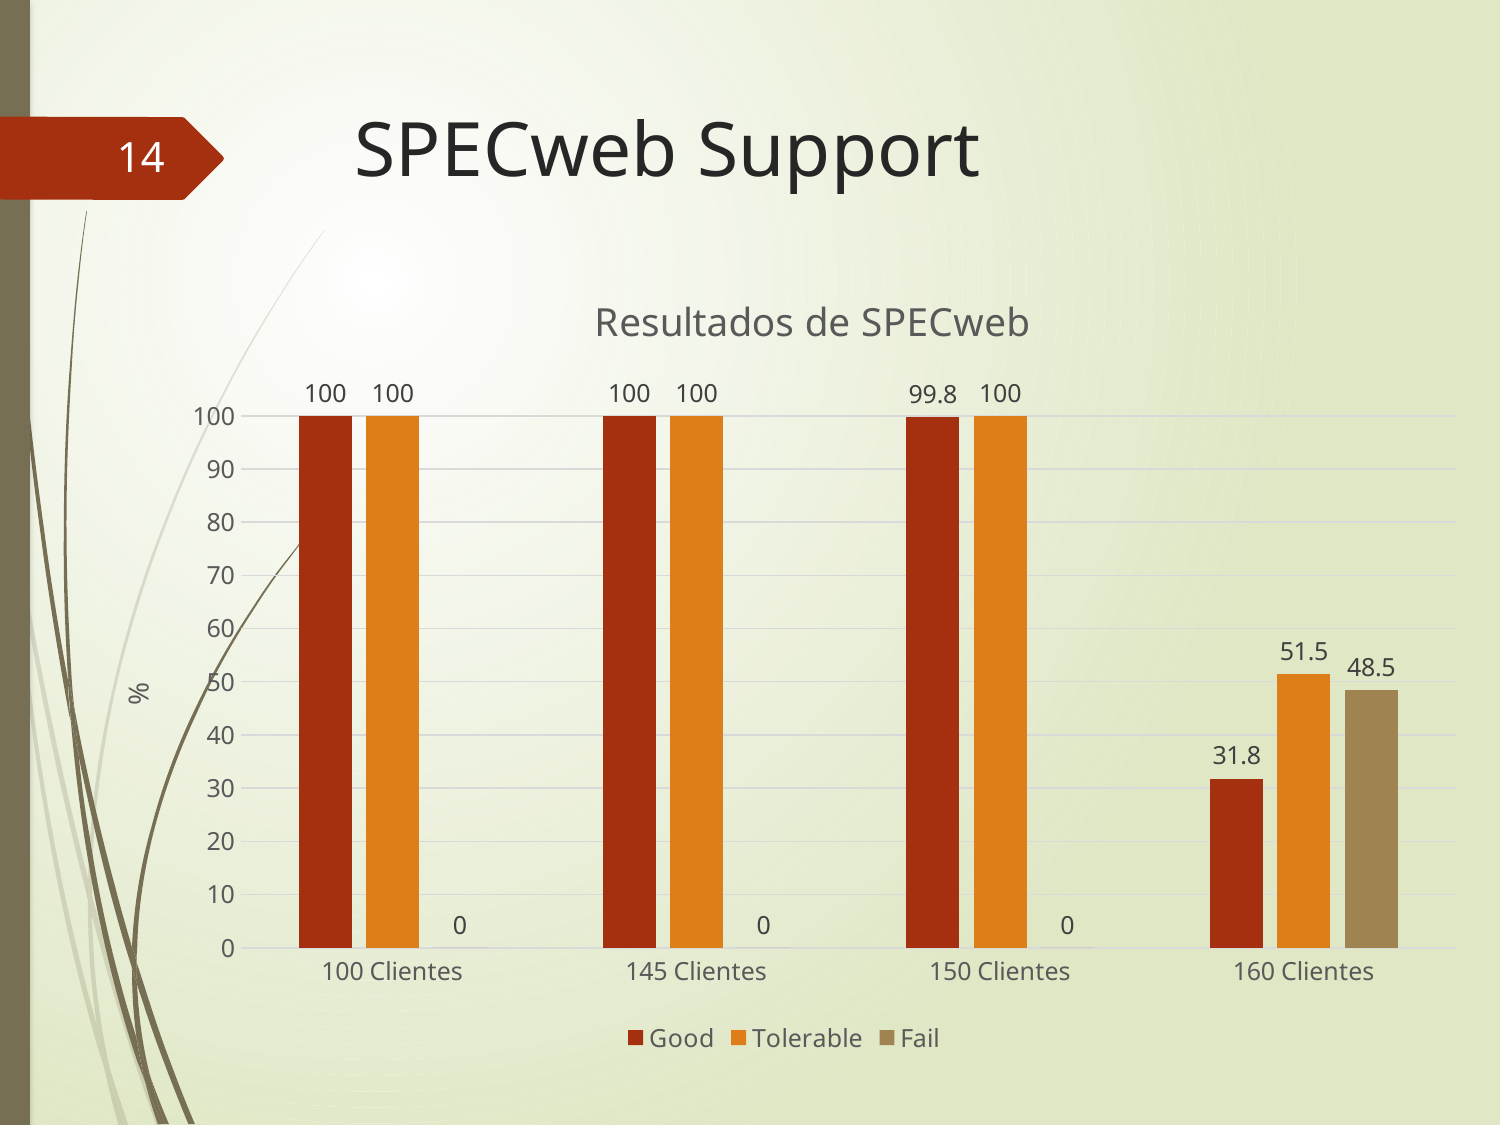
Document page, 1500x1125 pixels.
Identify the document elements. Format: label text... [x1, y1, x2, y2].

title SPECweb Support [339, 93, 1133, 225]
slide_number 14 [83, 129, 180, 190]
chart [83, 282, 1485, 1062]
